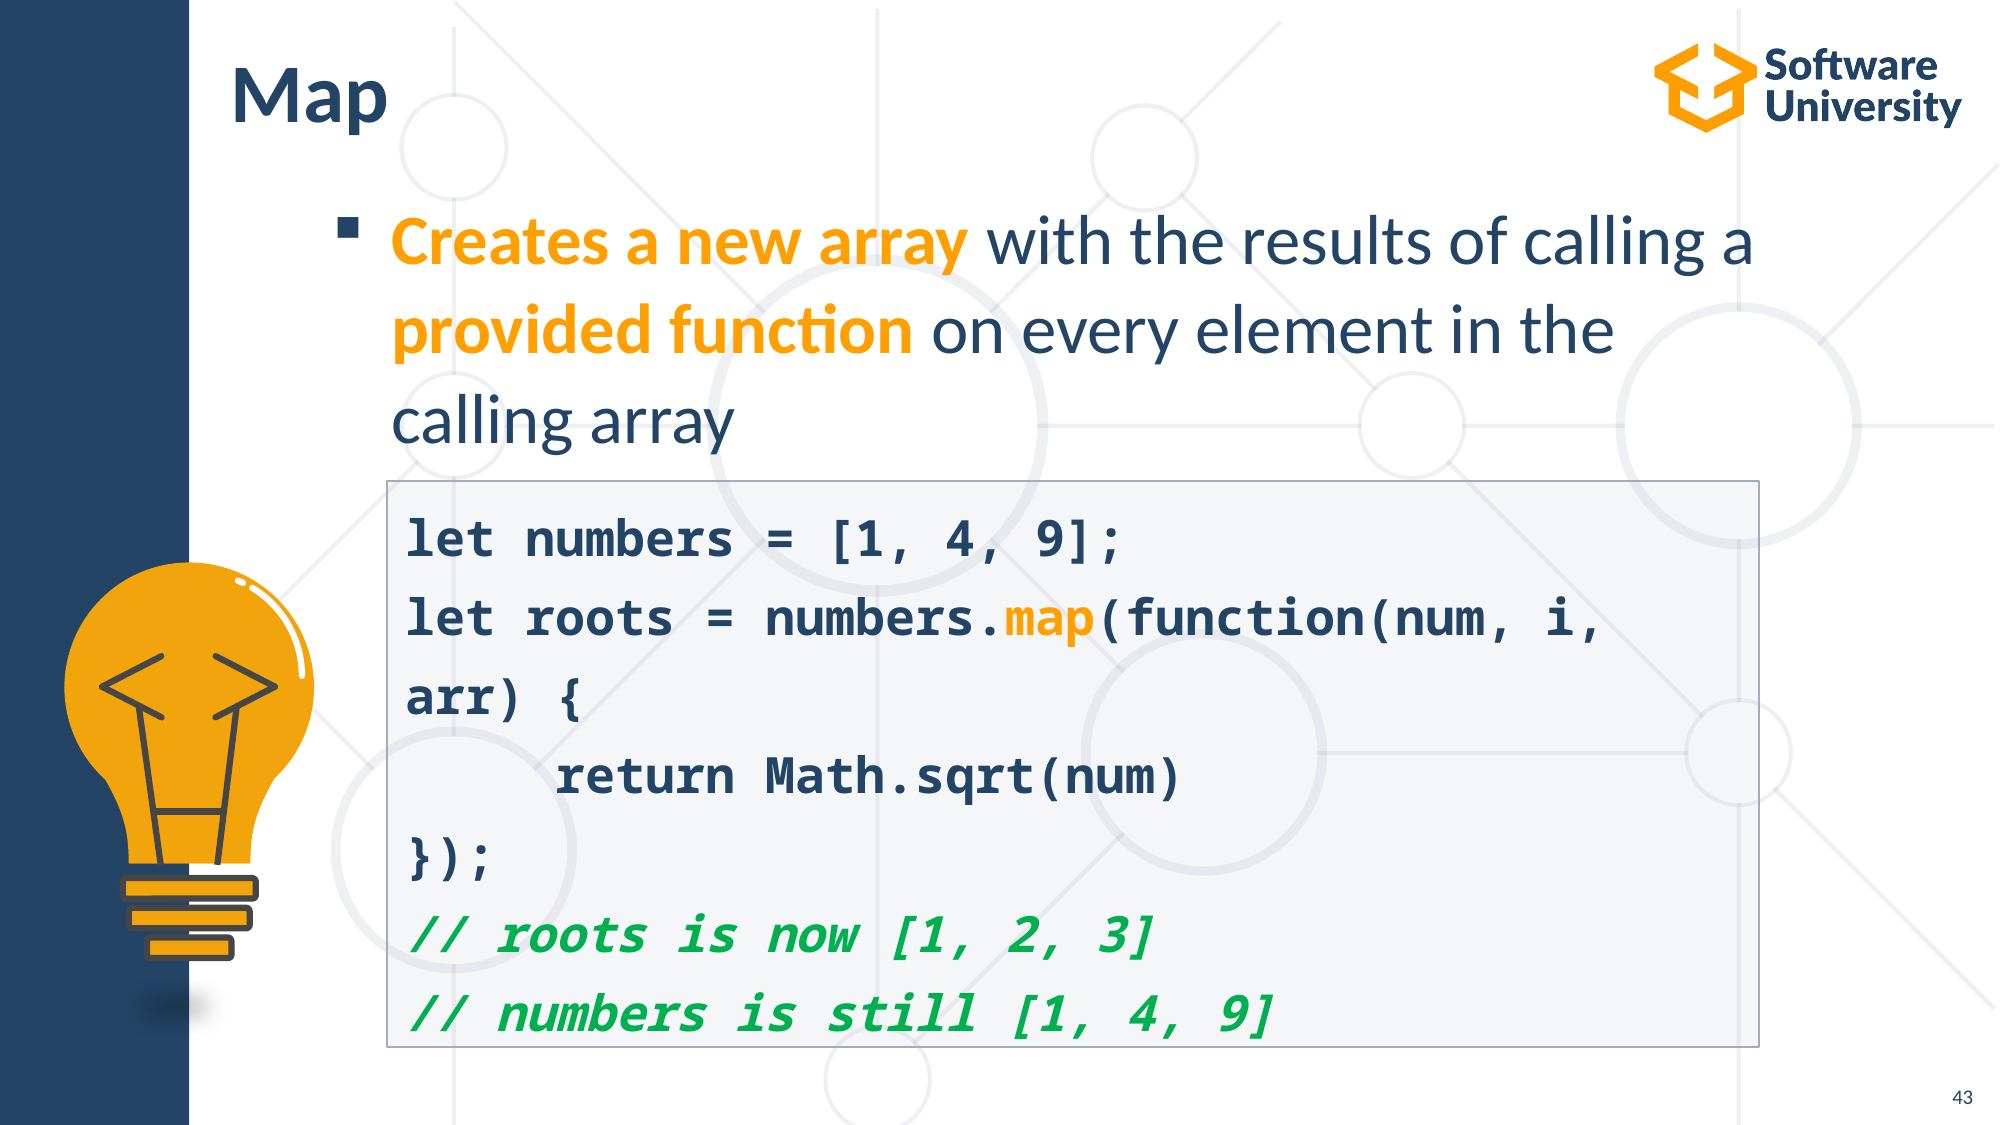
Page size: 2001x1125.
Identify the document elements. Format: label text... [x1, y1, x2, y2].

slide_number 43 [1927, 1067, 1989, 1117]
text_box let numbers = [1, 4, 9]; let roots = numbers.map(function(num, i, arr) { return Math.sqrt(num) }); // roots is now [1, 2, 3] // numbers is still [1, 4, 9] [387, 481, 1759, 1048]
title Map [212, 16, 1628, 162]
list Creates a new array with the results of calling a provided function on every element in the calling array [314, 183, 1968, 1094]
picture [1641, 31, 1973, 145]
